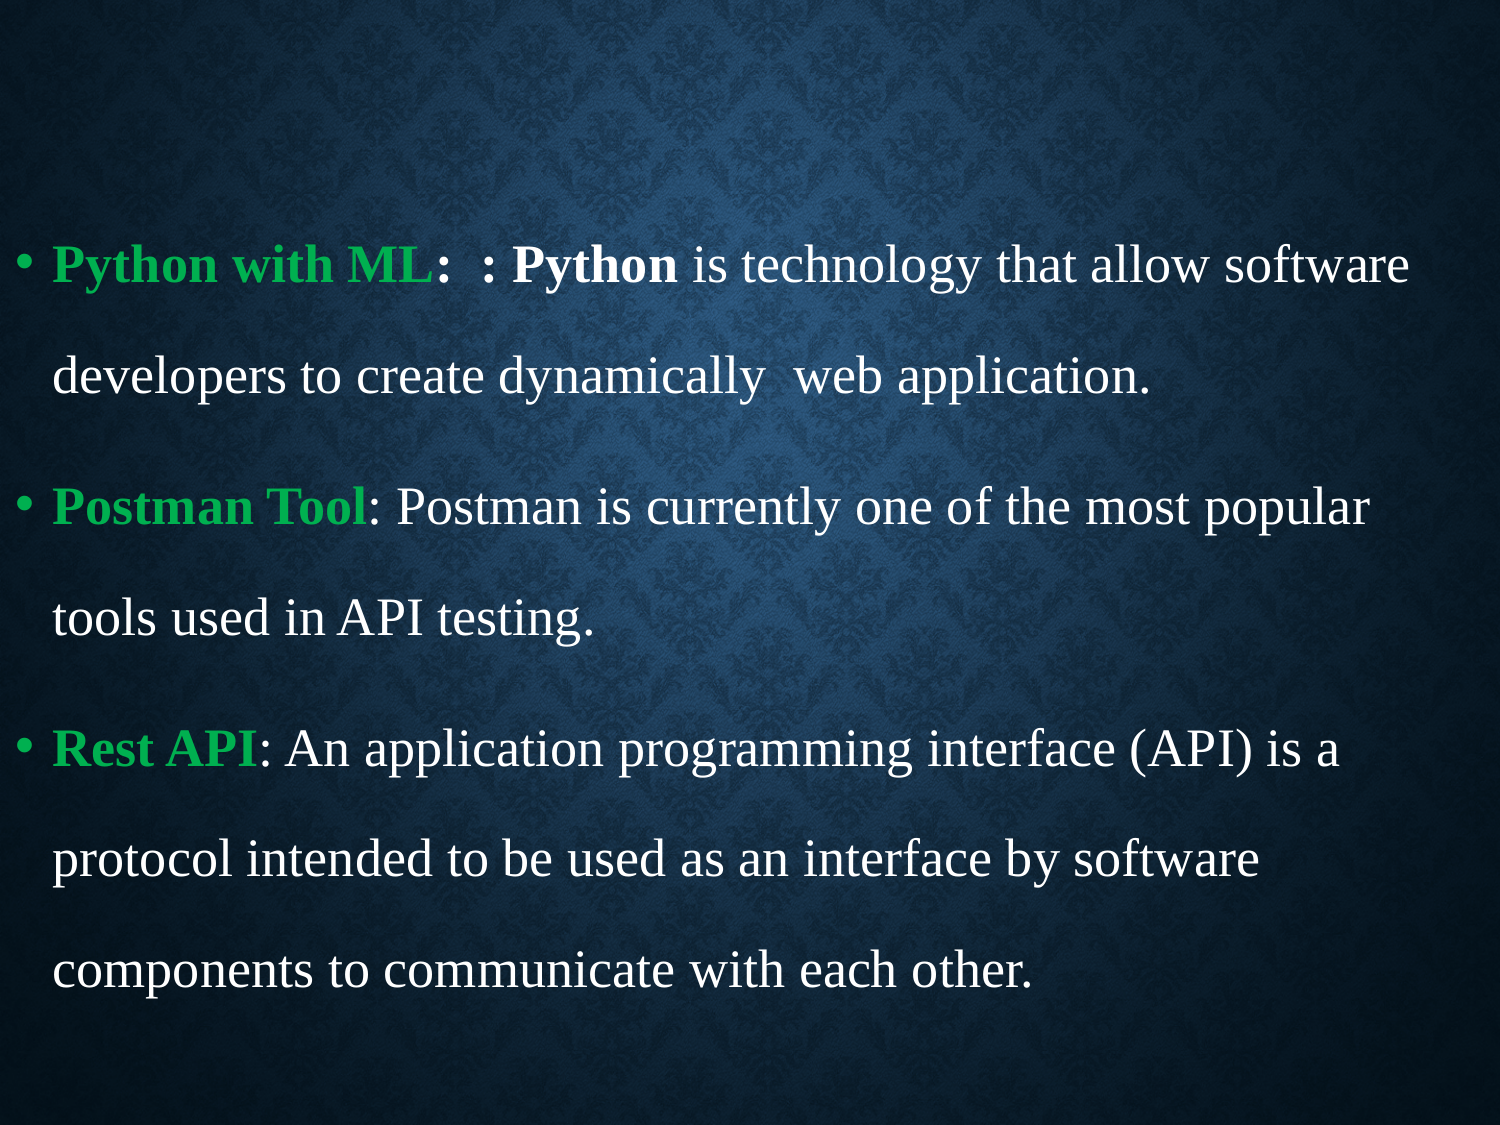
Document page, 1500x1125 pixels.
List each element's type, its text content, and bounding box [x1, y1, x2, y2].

list Python with ML: : Python is technology that allow software developers to create dynamically web application. Postman Tool: Postman is currently one of the most popular tools used in API testing. Rest API: An application programming interface (API) is a protocol intended to be used as an interface by software components to communicate with each other. [0, 175, 1500, 1032]
